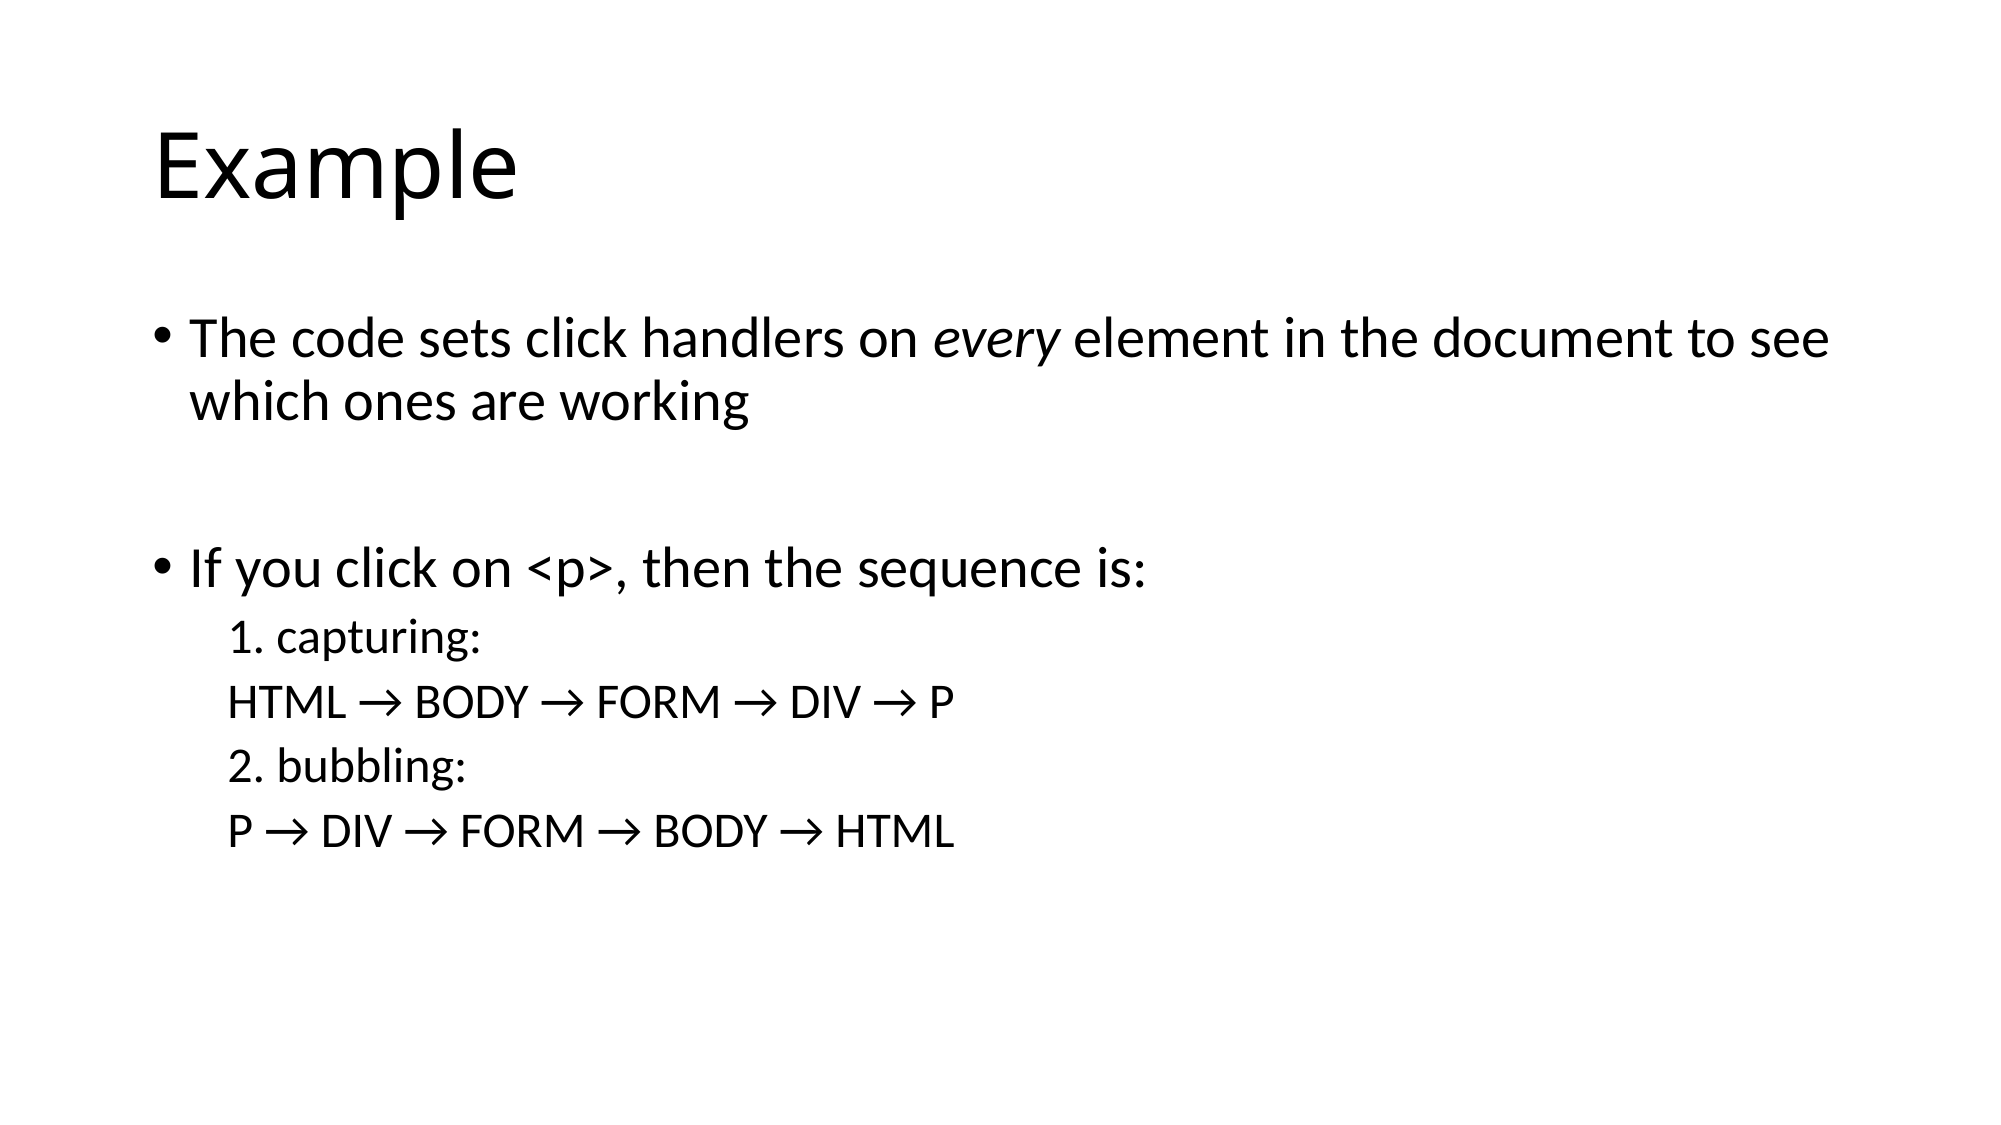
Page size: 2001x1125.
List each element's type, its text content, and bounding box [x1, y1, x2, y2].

list The code sets click handlers on every element in the document to see which ones are working If you click on <p>, then the sequence is: 1. capturing: HTML → BODY → FORM → DIV → P 2. bubbling: P → DIV → FORM → BODY → HTML [137, 299, 1863, 1014]
title Example [137, 59, 1863, 278]
